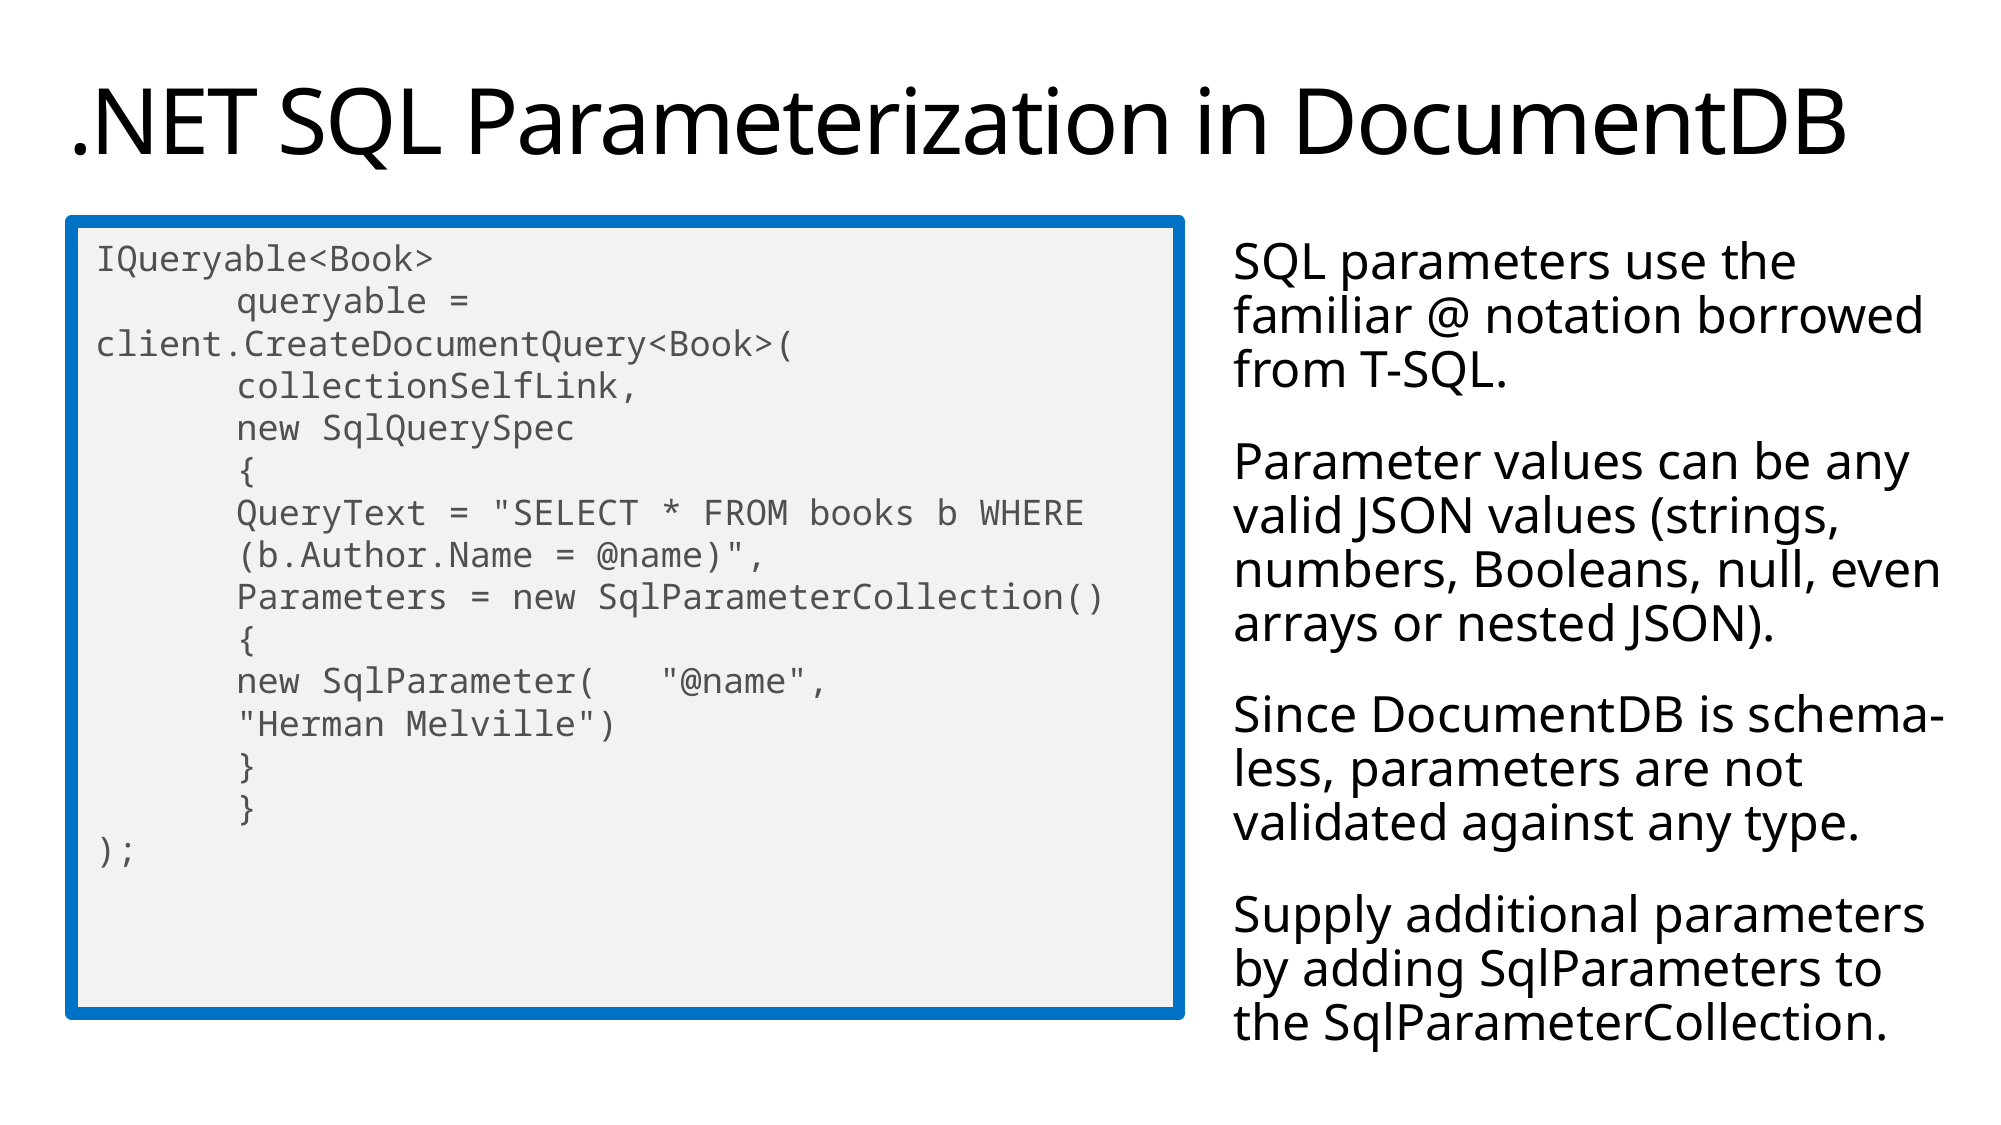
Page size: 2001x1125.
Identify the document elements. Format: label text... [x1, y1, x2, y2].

list IQueryable<Book> queryable = client.CreateDocumentQuery<Book>( collectionSelfLink, new SqlQuerySpec { QueryText = "SELECT * FROM books b WHERE (b.Author.Name = @name)", Parameters = new SqlParameterCollection() { new SqlParameter( "@name", "Herman Melville") } } ); [65, 215, 1185, 1020]
list SQL parameters use the familiar @ notation borrowed from T-SQL. Parameter values can be any valid JSON values (strings, numbers, Booleans, null, even arrays or nested JSON). Since DocumentDB is schema-less, parameters are not validated against any type. Supply additional parameters by adding SqlParameters to the SqlParameterCollection. [1209, 221, 1979, 1014]
title .NET SQL Parameterization in DocumentDB [44, 60, 1957, 209]
